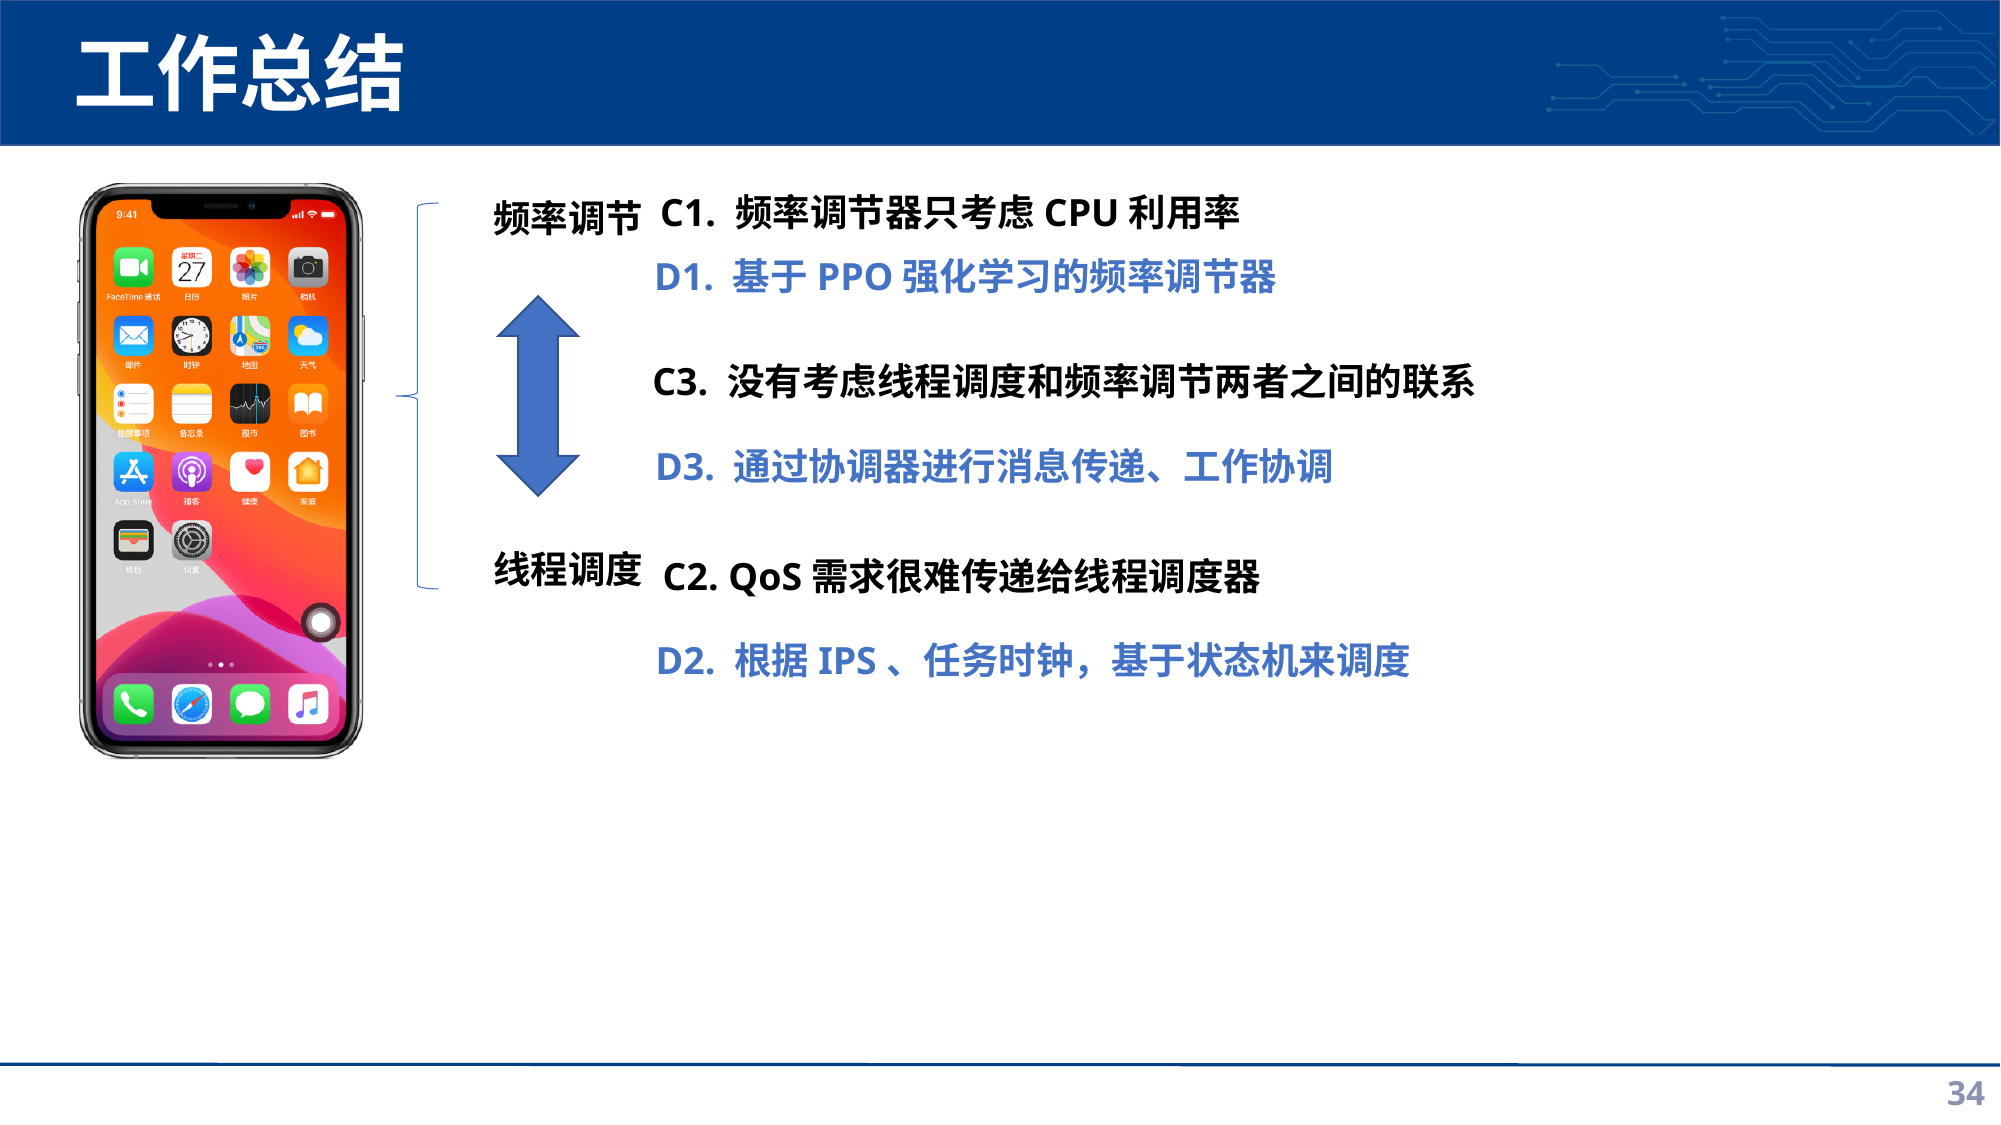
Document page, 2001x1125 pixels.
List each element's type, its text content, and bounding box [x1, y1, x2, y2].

text_box 线程调度 [478, 538, 1482, 599]
text_box C2. QoS需求很难传递给线程调度器 [648, 545, 1352, 606]
text_box [396, 202, 439, 590]
picture [71, 183, 380, 772]
text_box C1. 频率调节器只考虑CPU利用率 [645, 181, 1315, 241]
text_box C3. 没有考虑线程调度和频率调节两者之间的联系 [637, 350, 1516, 410]
text_box D1. 基于PPO强化学习的频率调节器 [639, 245, 1293, 306]
slide_number 34 [1550, 1065, 2000, 1125]
text_box [495, 294, 581, 498]
title 工作总结 [58, 3, 2000, 153]
text_box D3. 通过协调器进行消息传递、工作协调 [640, 435, 1358, 496]
text_box 频率调节 [478, 187, 1482, 247]
text_box D2. 根据IPS、任务时钟，基于状态机来调度 [640, 629, 1426, 689]
